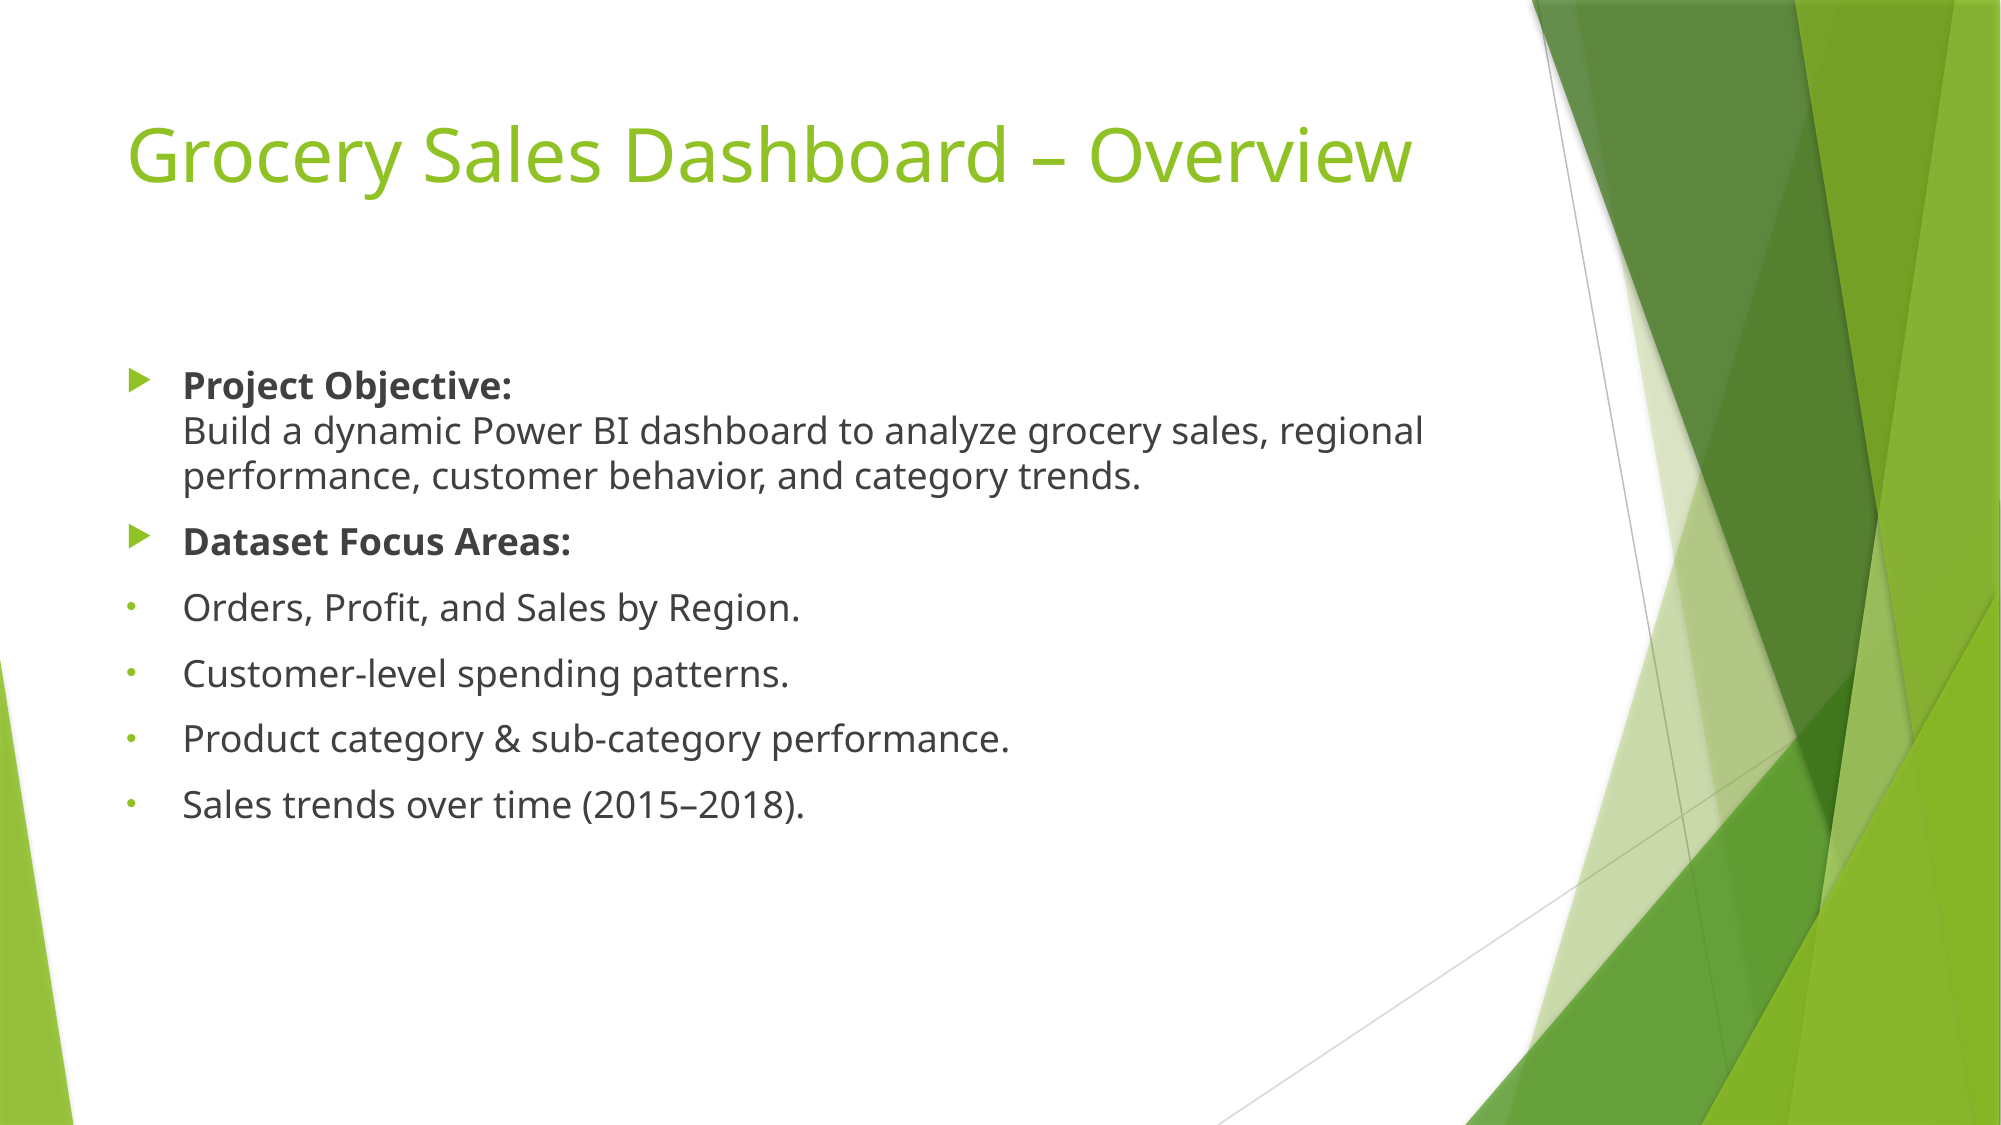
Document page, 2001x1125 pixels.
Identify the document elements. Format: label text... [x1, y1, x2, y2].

title Grocery Sales Dashboard – Overview [111, 99, 1522, 317]
list Project Objective: Build a dynamic Power BI dashboard to analyze grocery sales, regional performance, customer behavior, and category trends. Dataset Focus Areas: Orders, Profit, and Sales by Region. Customer-level spending patterns. Product category & sub-category performance. Sales trends over time (2015–2018). [111, 354, 1522, 992]
